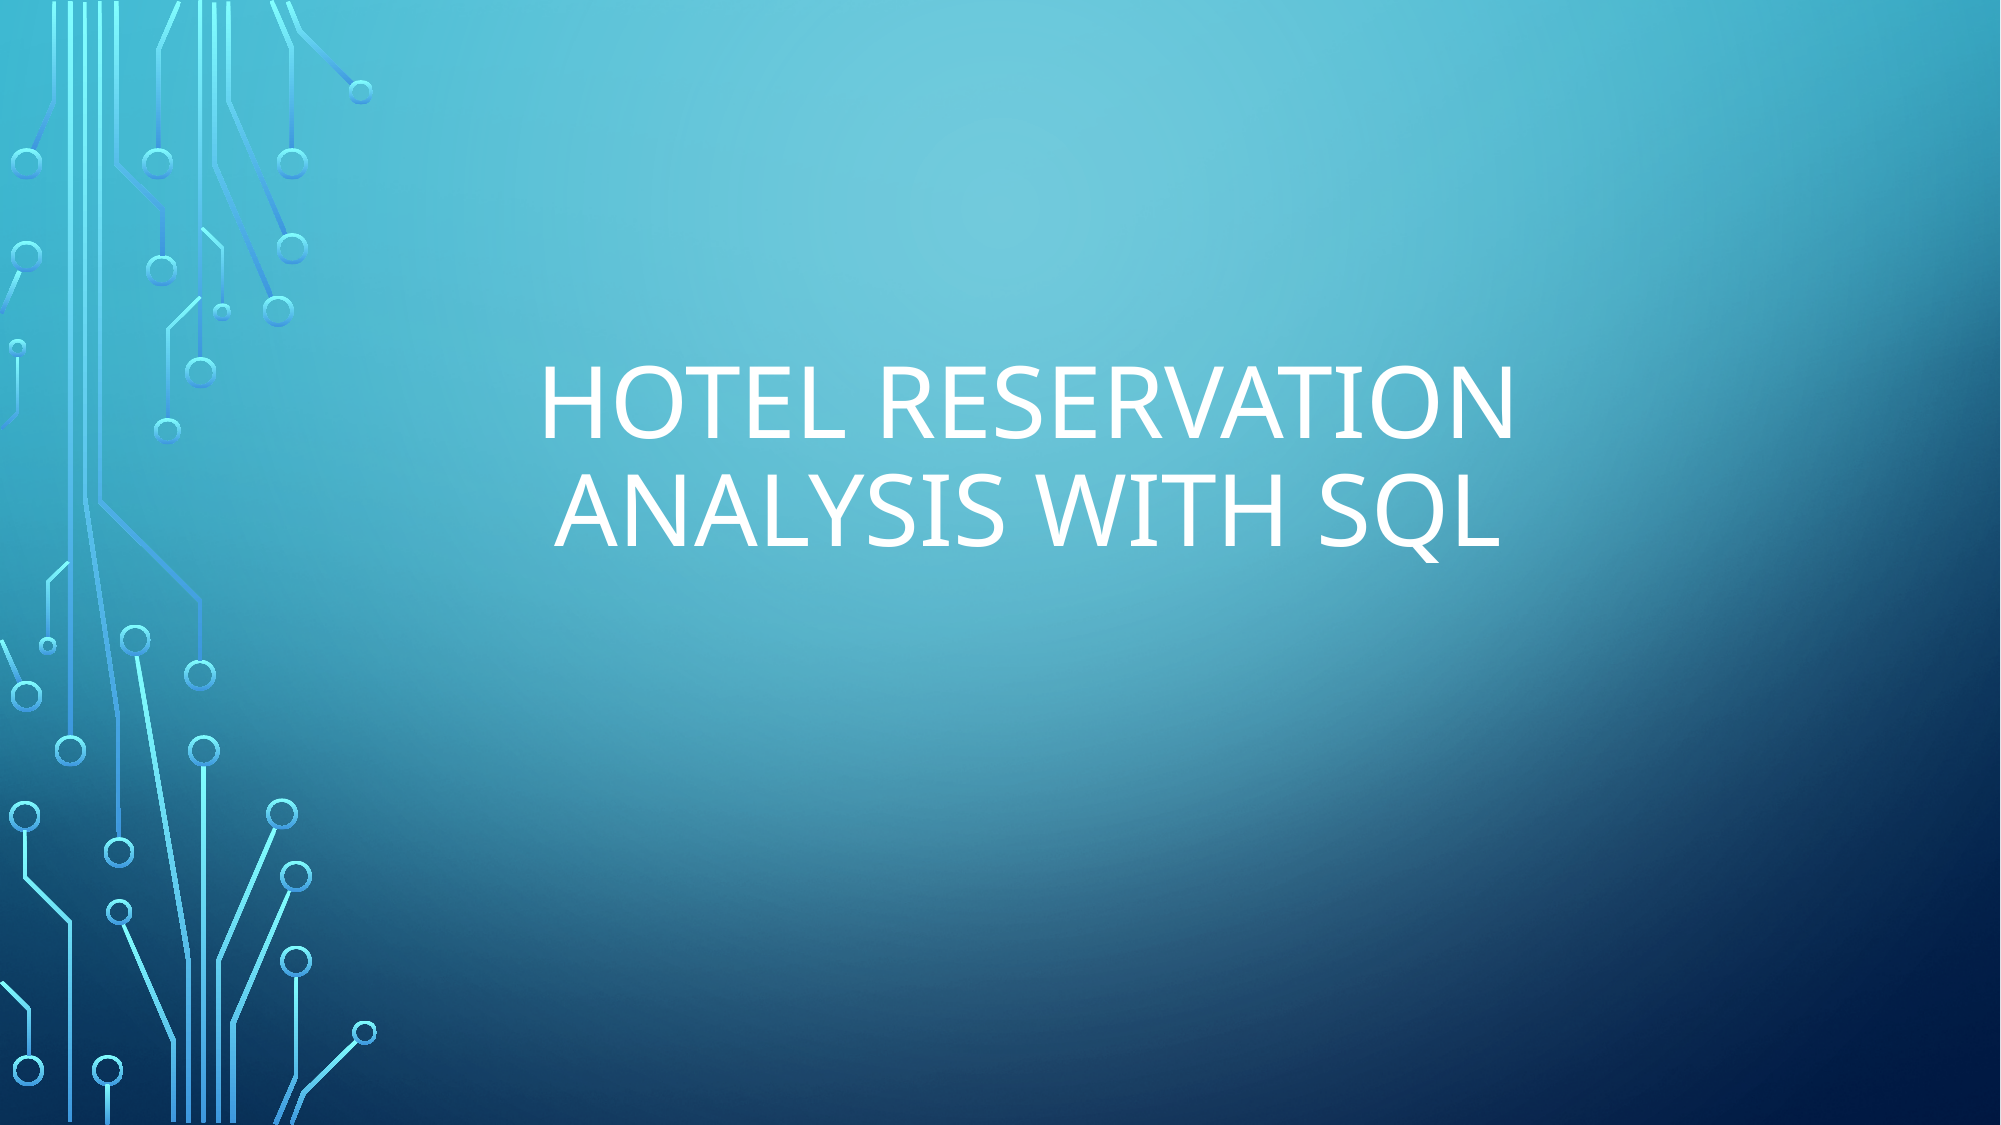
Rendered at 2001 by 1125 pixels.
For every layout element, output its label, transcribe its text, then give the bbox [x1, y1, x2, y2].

title Hotel Reservation Analysis with SQL [307, 184, 1750, 576]
